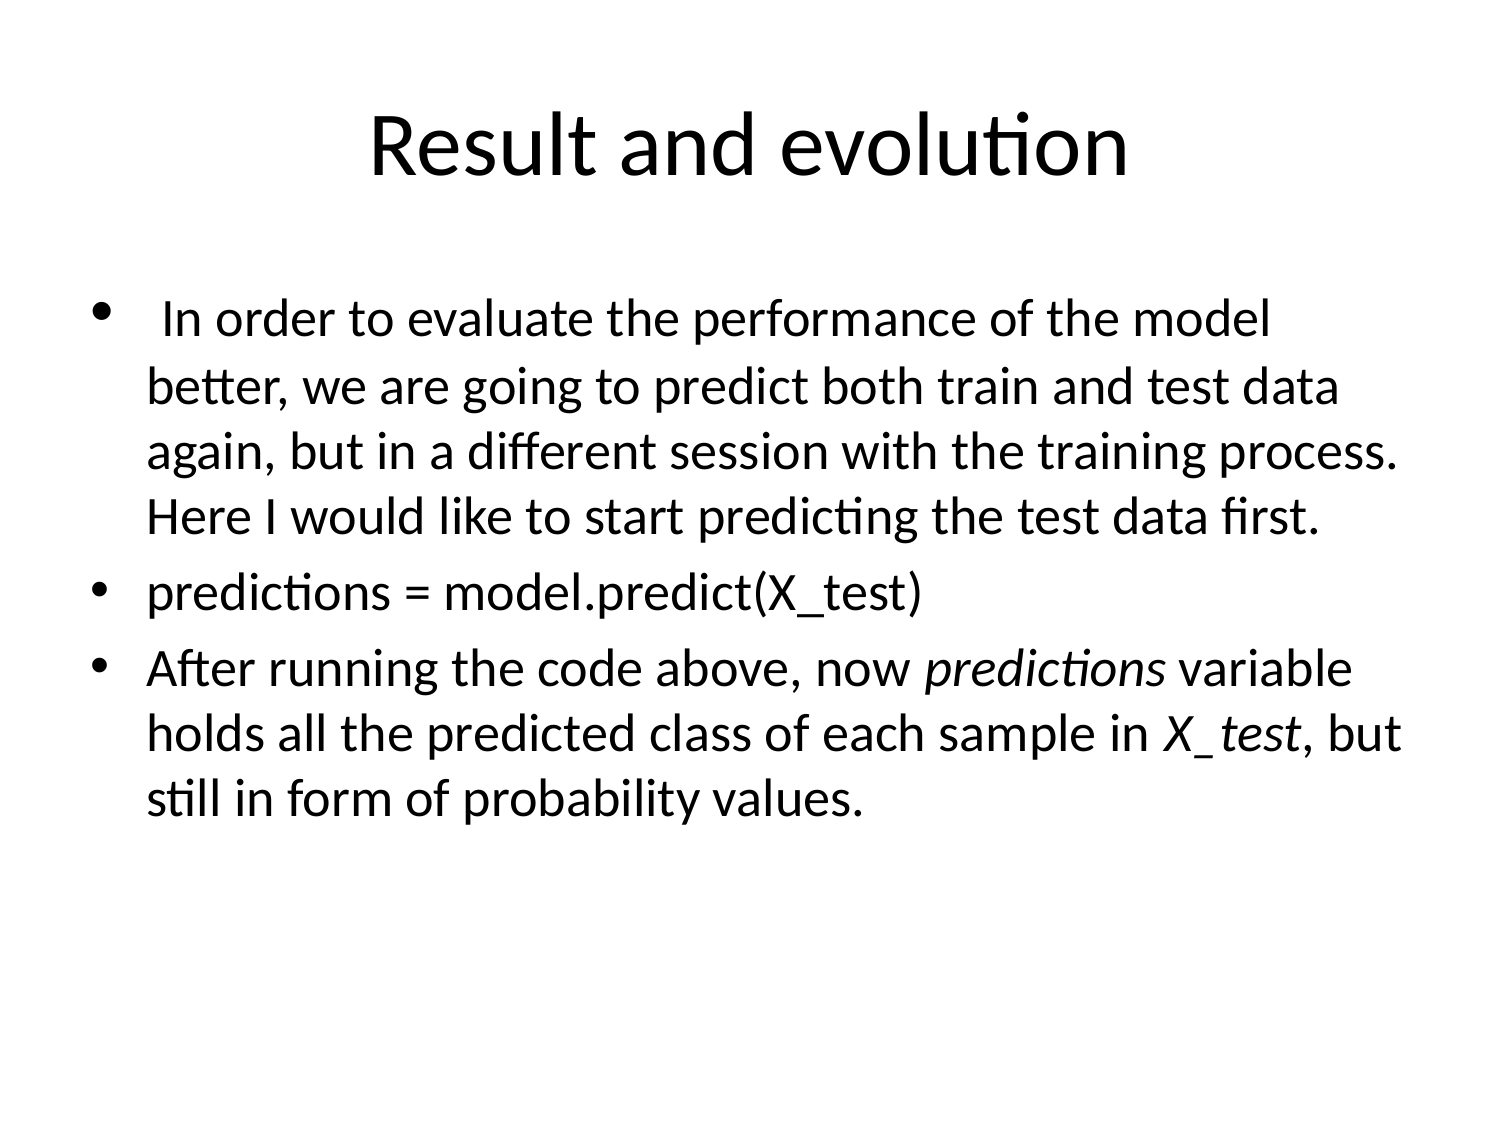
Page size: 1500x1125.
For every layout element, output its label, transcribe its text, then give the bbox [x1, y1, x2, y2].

list In order to evaluate the performance of the model better, we are going to predict both train and test data again, but in a different session with the training process. Here I would like to start predicting the test data first. predictions = model.predict(X_test) After running the code above, now predictions variable holds all the predicted class of each sample in X_test, but still in form of probability values. [75, 262, 1425, 1005]
title Result and evolution [75, 45, 1425, 233]
